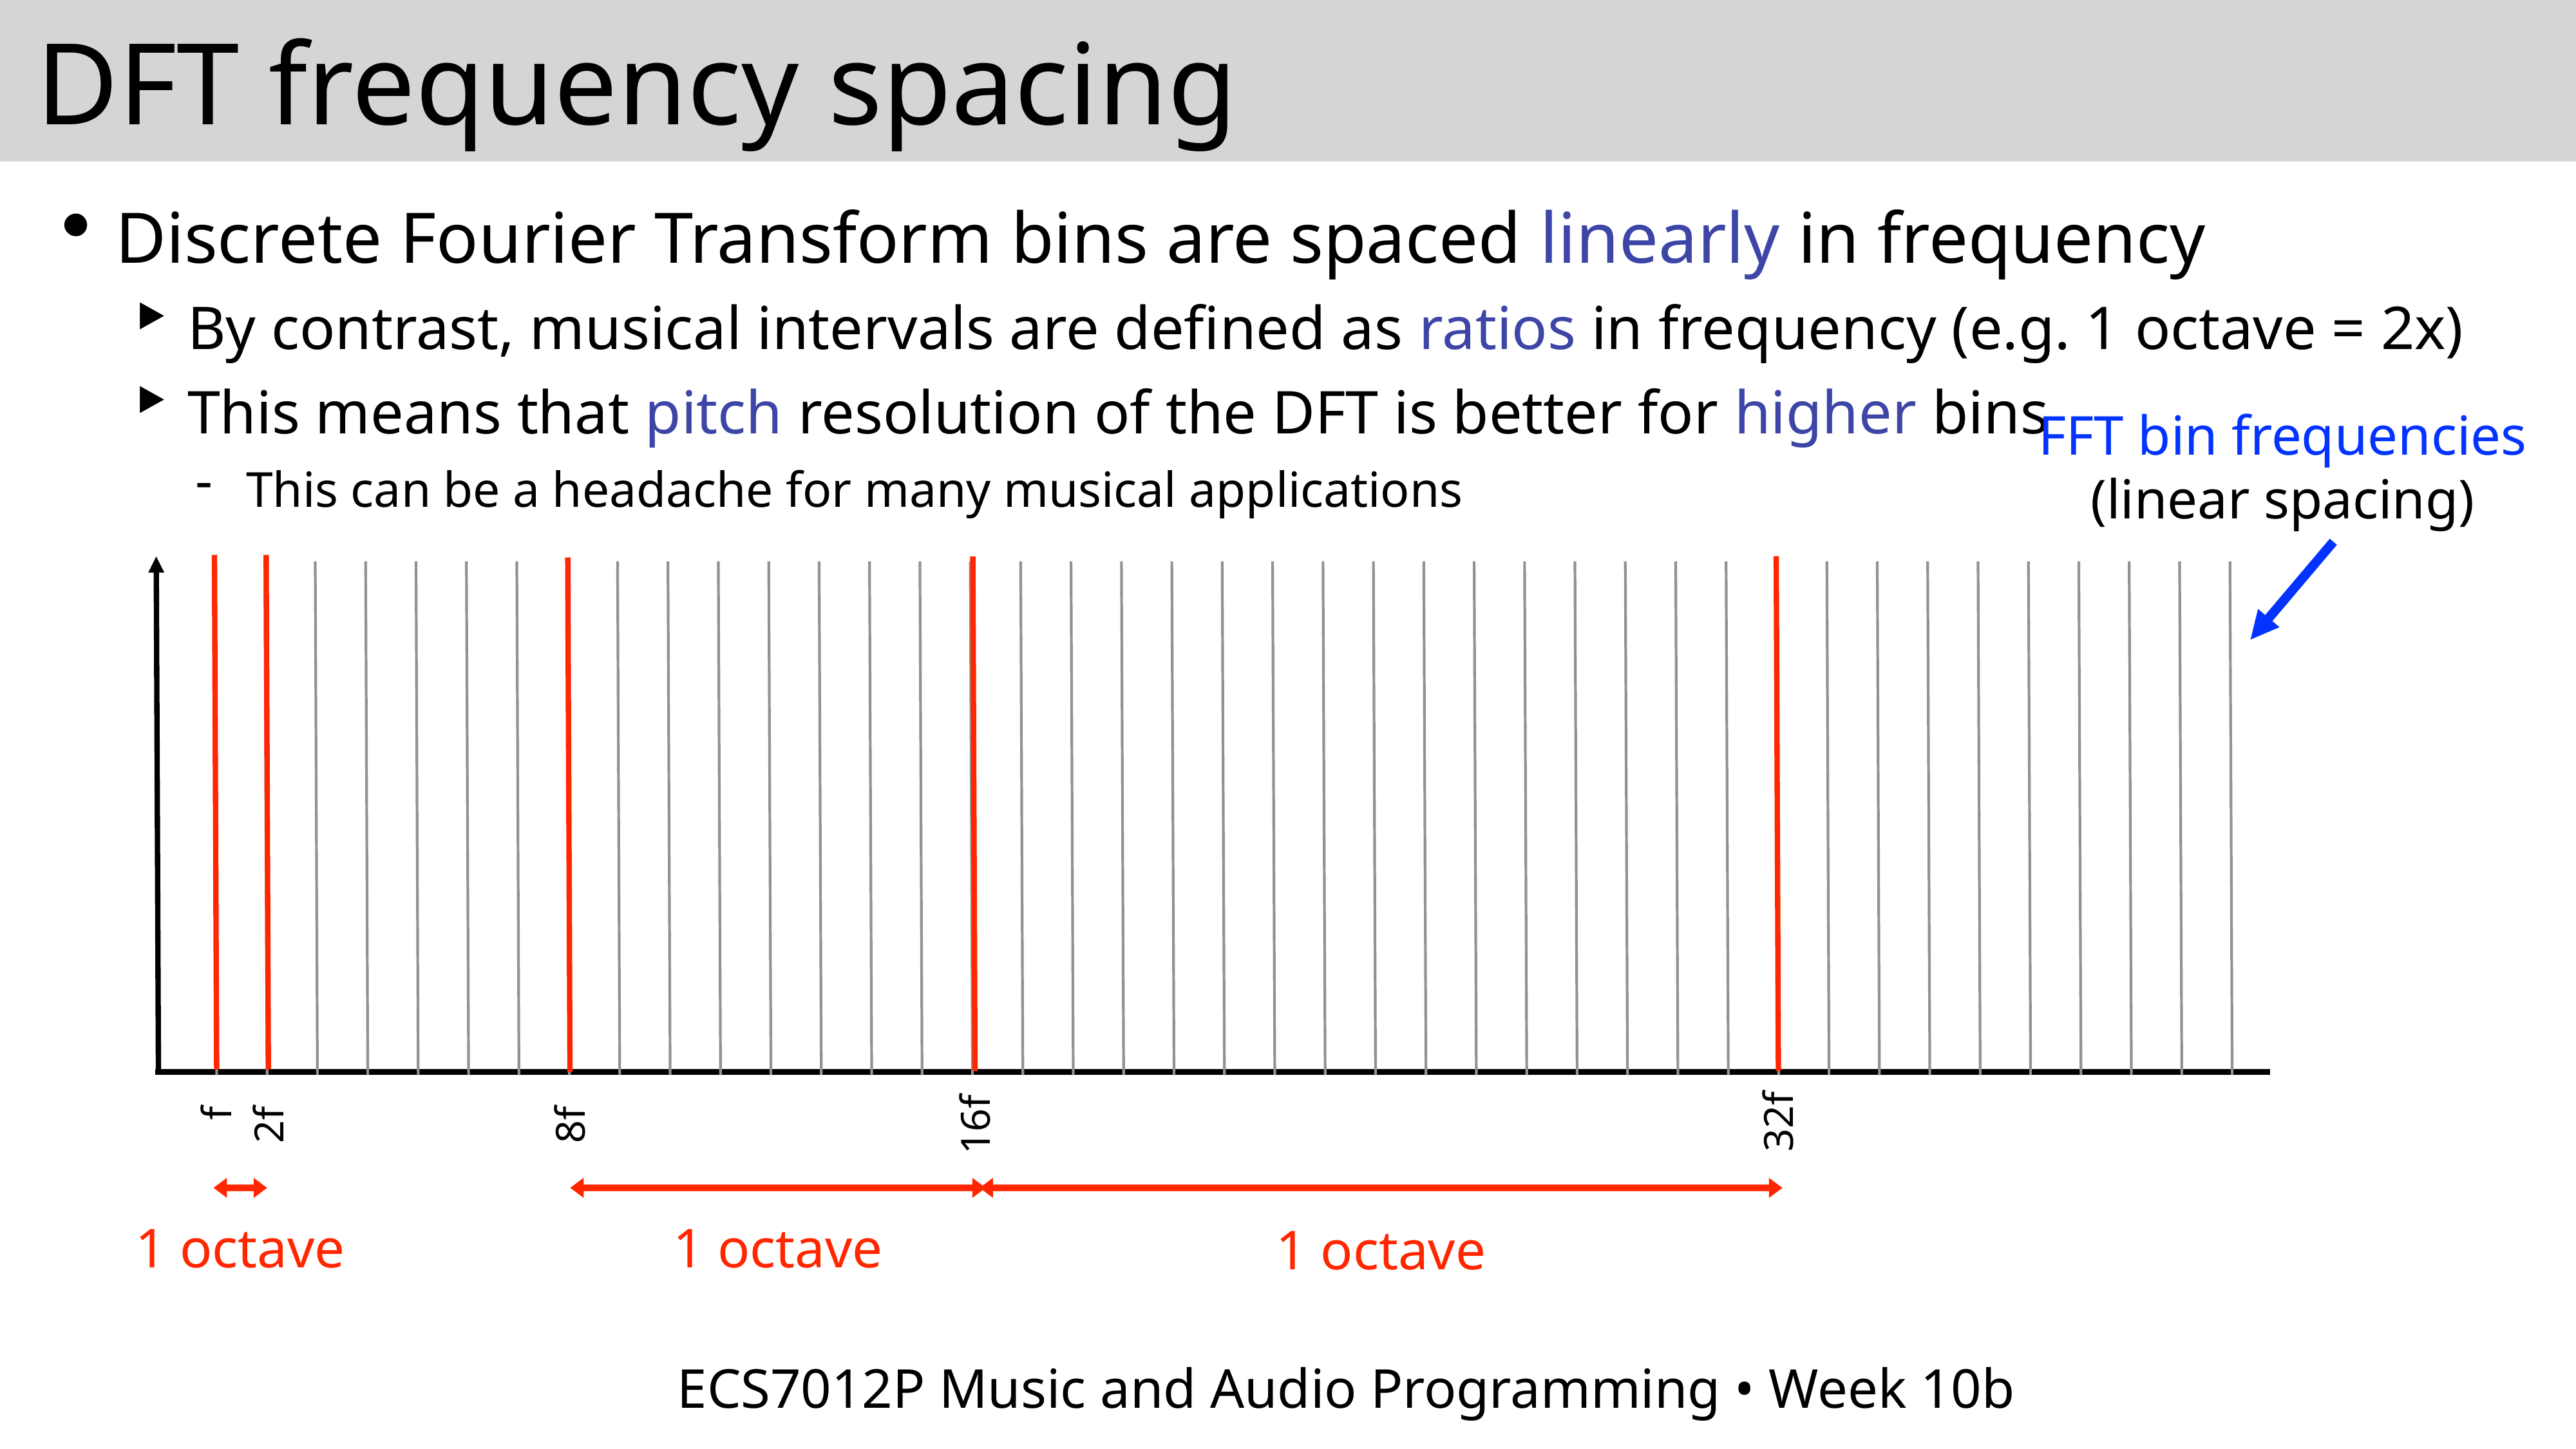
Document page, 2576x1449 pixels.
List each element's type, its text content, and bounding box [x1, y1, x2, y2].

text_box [979, 1188, 1783, 1285]
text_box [297, 556, 540, 1075]
title DFT frequency spacing [30, 0, 2546, 162]
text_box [186, 554, 297, 1148]
list Discrete Fourier Transform bins are spaced linearly in frequency By contrast, musical intervals are defined as ratios in frequency (e.g. 1 octave = 2x) This means that pitch resolution of the DFT is better for higher bins This can be a headache for many musical applications [55, 187, 2548, 609]
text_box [2039, 396, 2526, 640]
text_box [155, 556, 186, 1075]
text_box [570, 1188, 979, 1283]
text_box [540, 556, 1003, 1159]
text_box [131, 1188, 350, 1283]
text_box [1748, 556, 1807, 1157]
text_box ECS7012P Music and Audio Programming • Week 10b [453, 1334, 2240, 1439]
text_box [1003, 556, 1748, 1075]
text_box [1807, 556, 2271, 1075]
